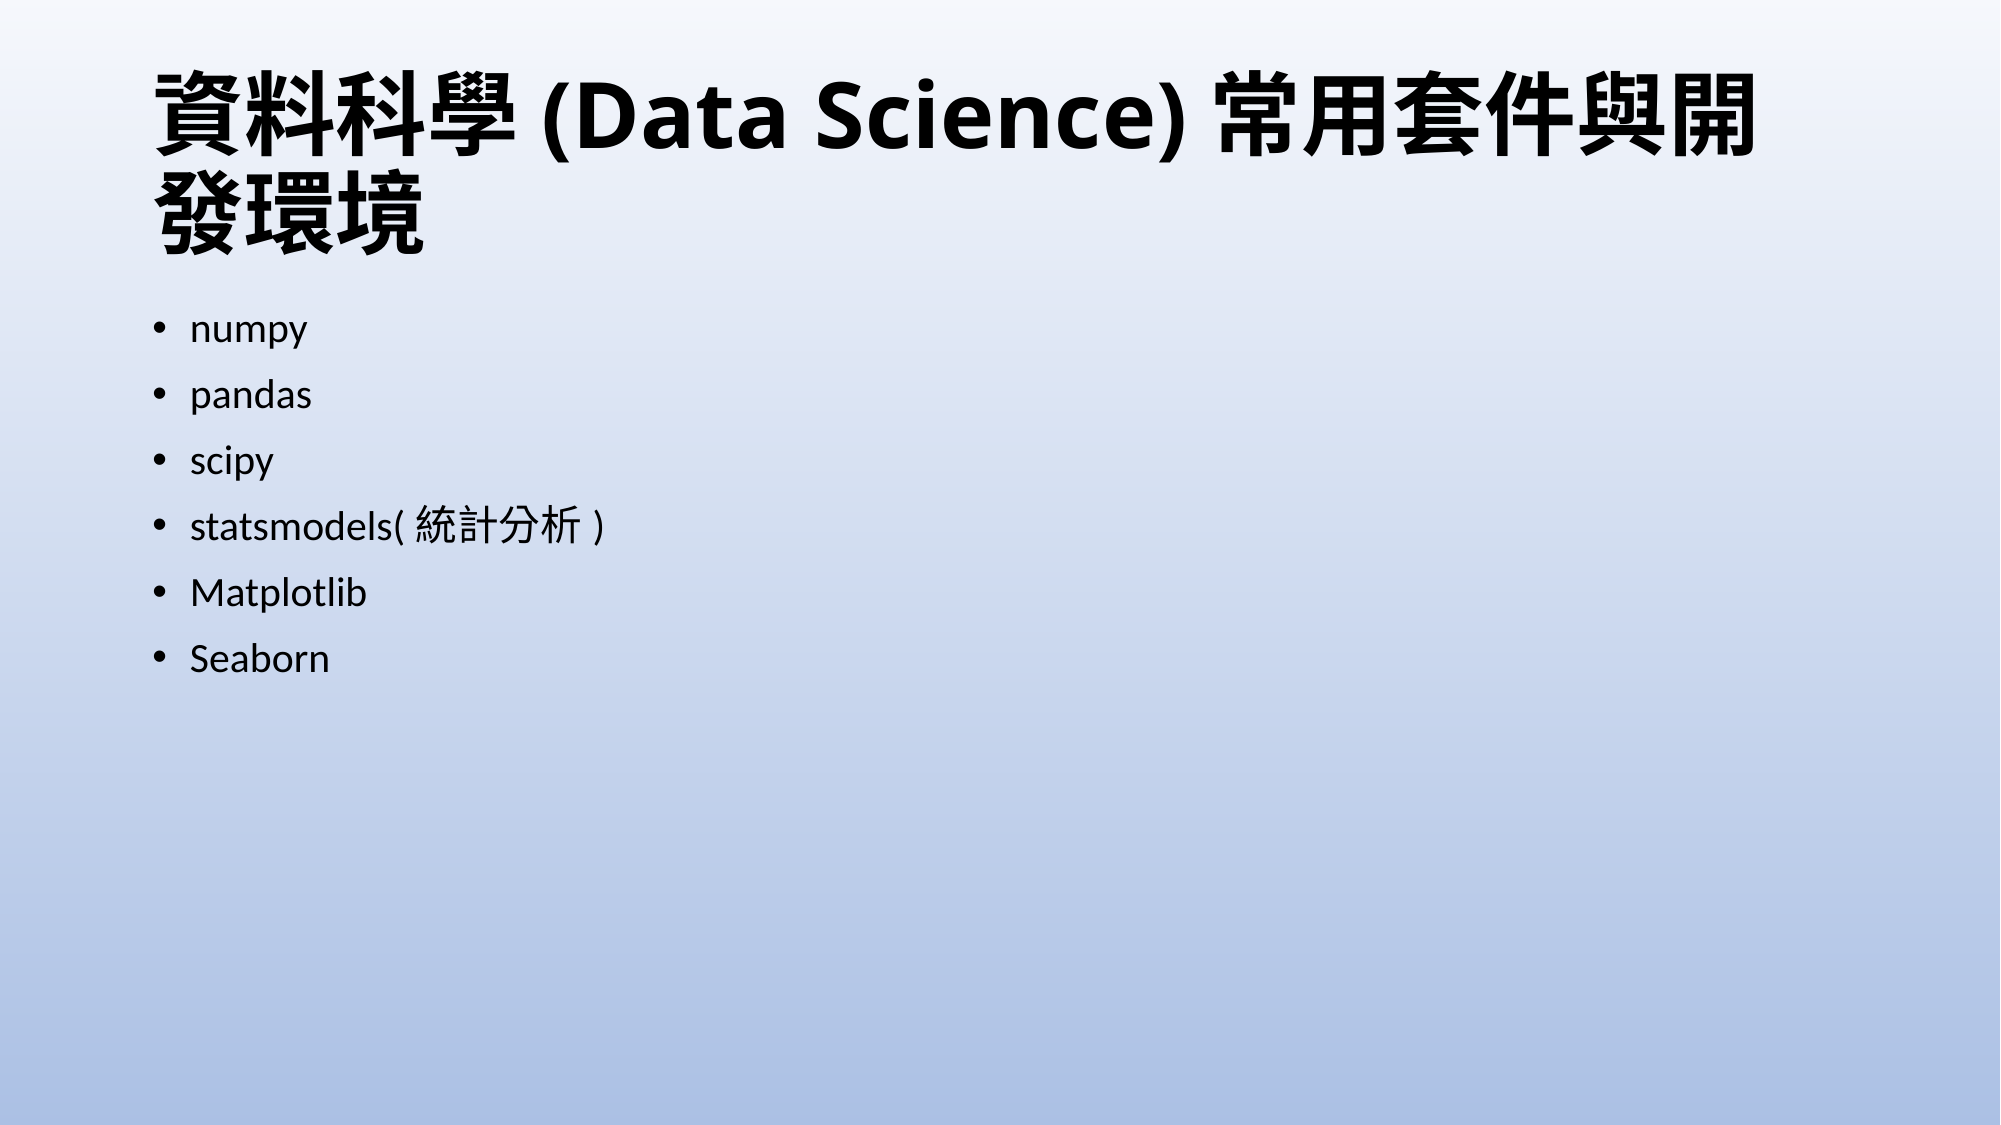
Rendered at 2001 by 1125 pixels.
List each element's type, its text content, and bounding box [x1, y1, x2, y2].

title 資料科學(Data Science)常用套件與開發環境 [137, 59, 1863, 278]
list numpy pandas scipy statsmodels(統計分析) Matplotlib Seaborn [137, 299, 1863, 1014]
